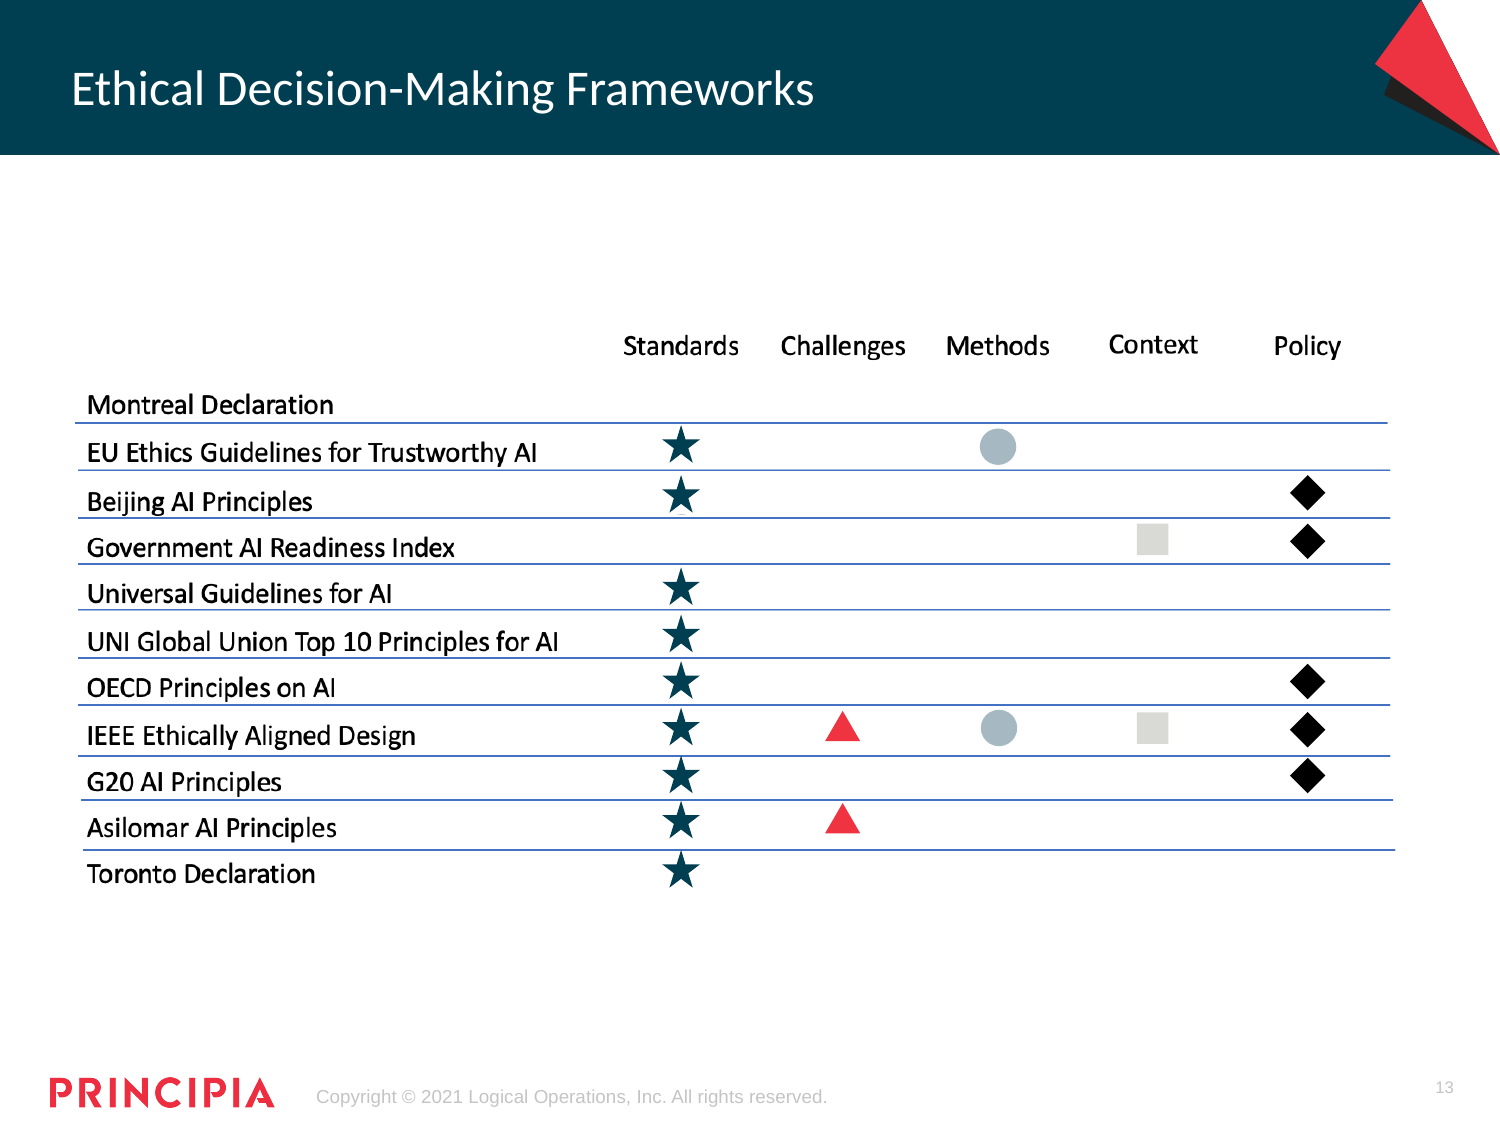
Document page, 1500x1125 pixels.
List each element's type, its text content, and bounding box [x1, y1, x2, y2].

picture [1376, 0, 1500, 155]
picture [50, 1077, 275, 1108]
title Ethical Decision-Making Frameworks [56, 16, 1350, 155]
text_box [55, 288, 1445, 946]
slide_number 13 [1118, 1057, 1469, 1118]
